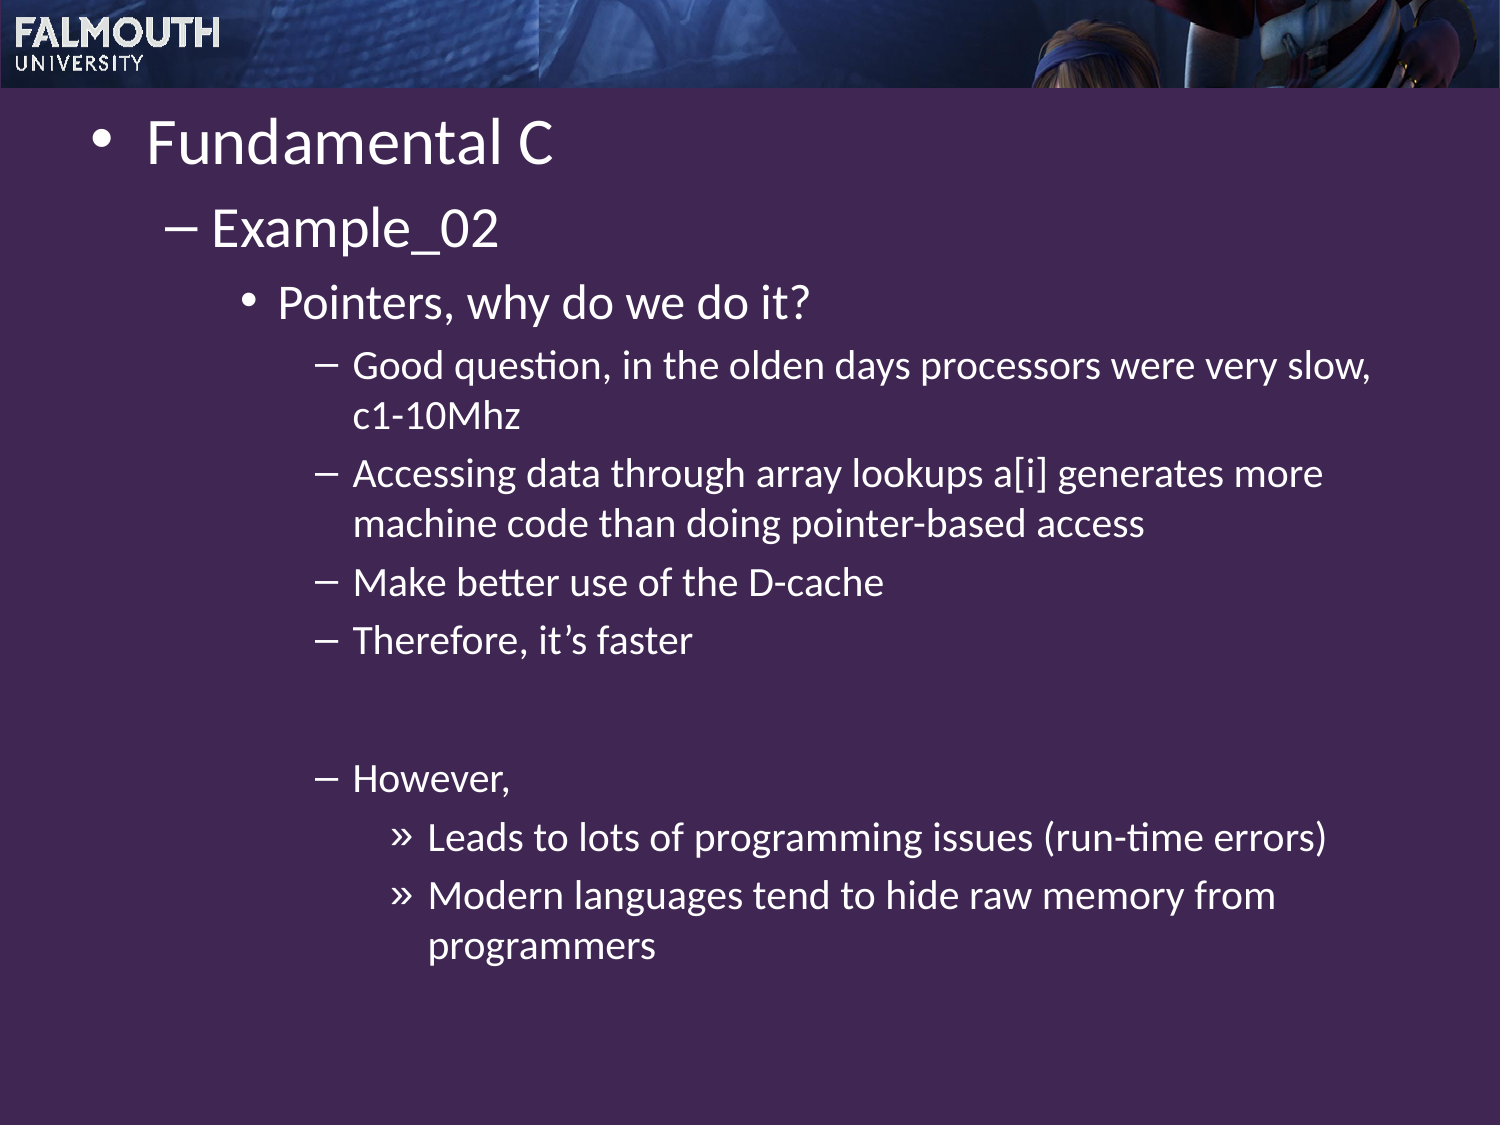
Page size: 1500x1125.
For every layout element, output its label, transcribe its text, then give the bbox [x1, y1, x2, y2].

picture [0, 0, 1500, 90]
list Fundamental C Example_02 Pointers, why do we do it? Good question, in the olden days processors were very slow, c1-10Mhz Accessing data through array lookups a[i] generates more machine code than doing pointer-based access Make better use of the D-cache Therefore, it’s faster However, Leads to lots of programming issues (run-time errors) Modern languages tend to hide raw memory from programmers [75, 90, 1425, 1106]
